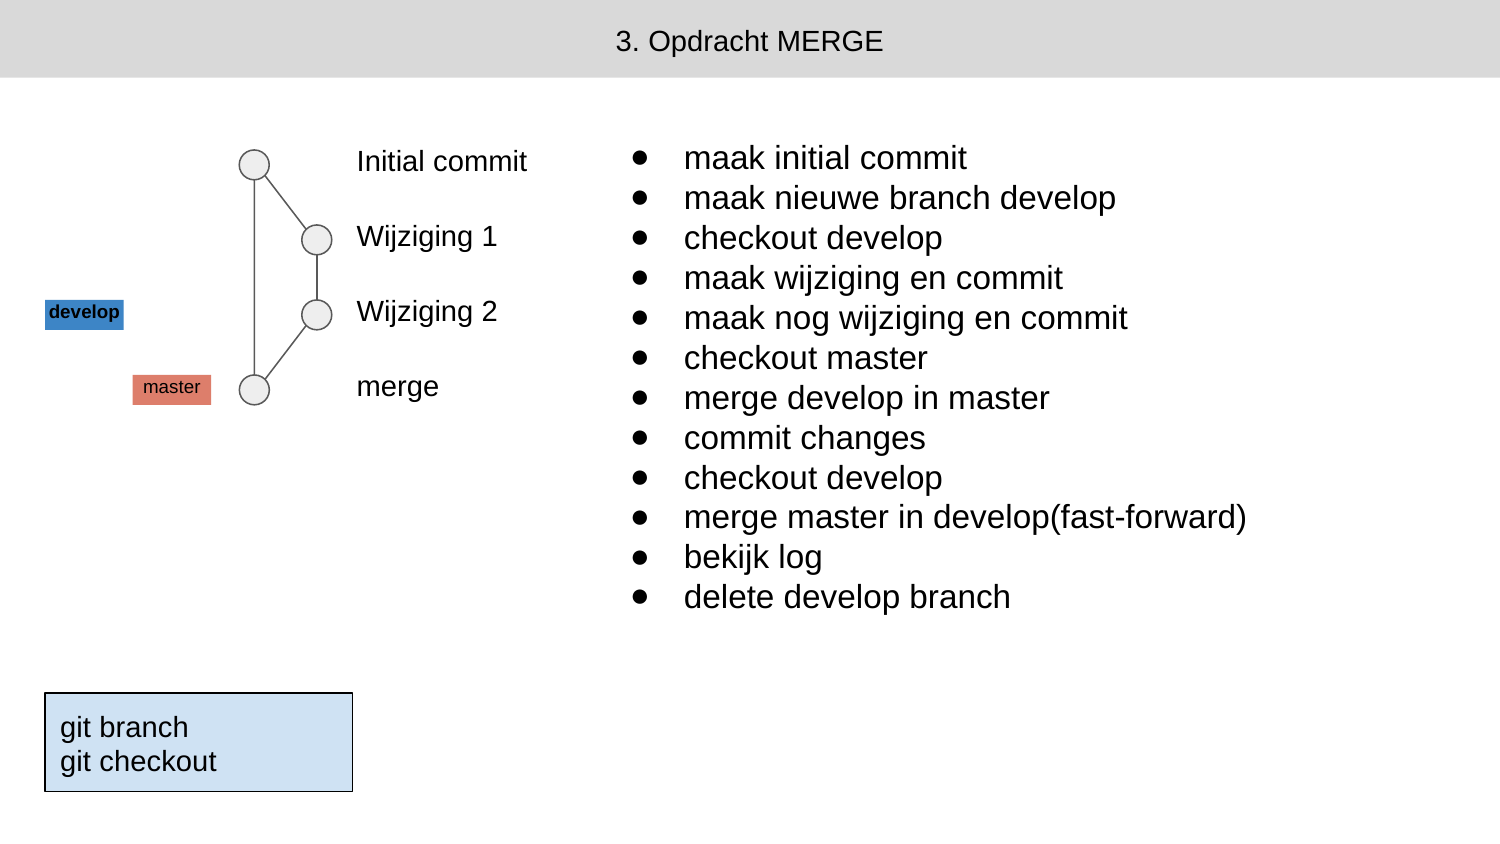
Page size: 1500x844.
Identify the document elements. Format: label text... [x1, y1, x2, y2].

text_box merge [356, 367, 537, 413]
text_box Wijziging 1 [356, 217, 537, 263]
text_box [301, 224, 332, 255]
text_box 3. Opdracht MERGE [0, 0, 1500, 78]
text_box Initial commit [356, 142, 537, 188]
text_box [264, 175, 307, 230]
text_box master [132, 374, 212, 405]
text_box develop [45, 299, 124, 330]
text_box [301, 300, 332, 330]
text_box git branch git checkout [45, 692, 353, 792]
text_box [239, 376, 270, 405]
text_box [264, 325, 307, 380]
text_box maak initial commit maak nieuwe branch develop checkout develop maak wijziging en commit maak nog wijziging en commit checkout master merge develop in master commit changes checkout develop merge master in develop(fast-forward) bekijk log delete develop branch [593, 121, 1500, 634]
text_box Wijziging 2 [356, 292, 537, 338]
text_box [239, 149, 270, 180]
